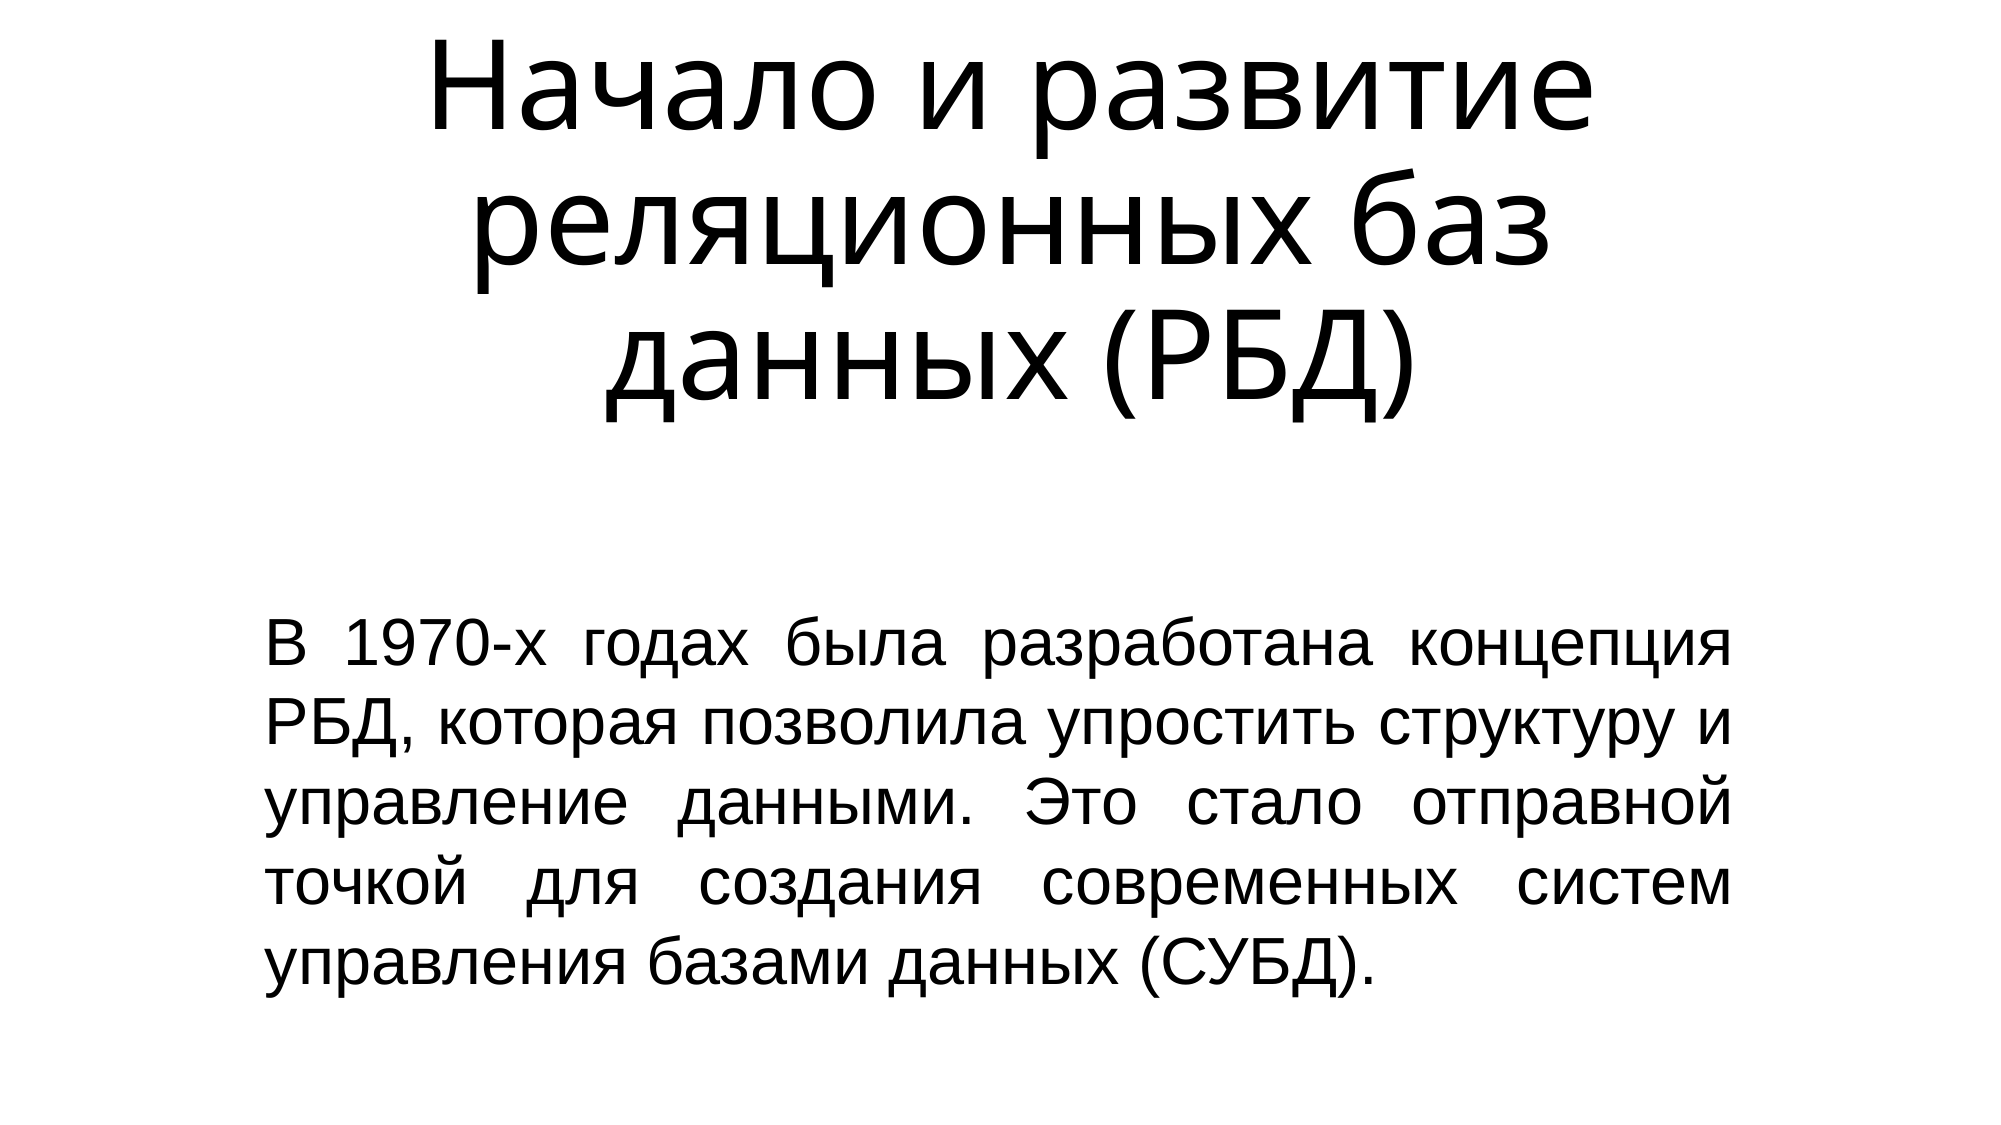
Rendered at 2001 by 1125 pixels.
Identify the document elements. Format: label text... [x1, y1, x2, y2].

subtitle В 1970-х годах была разработана концепция РБД, которая позволила упростить структуру и управление данными. Это стало отправной точкой для создания современных систем управления базами данных (СУБД). [249, 590, 1750, 863]
title Начало и развитие реляционных баз данных (РБД) [249, 53, 1773, 434]
